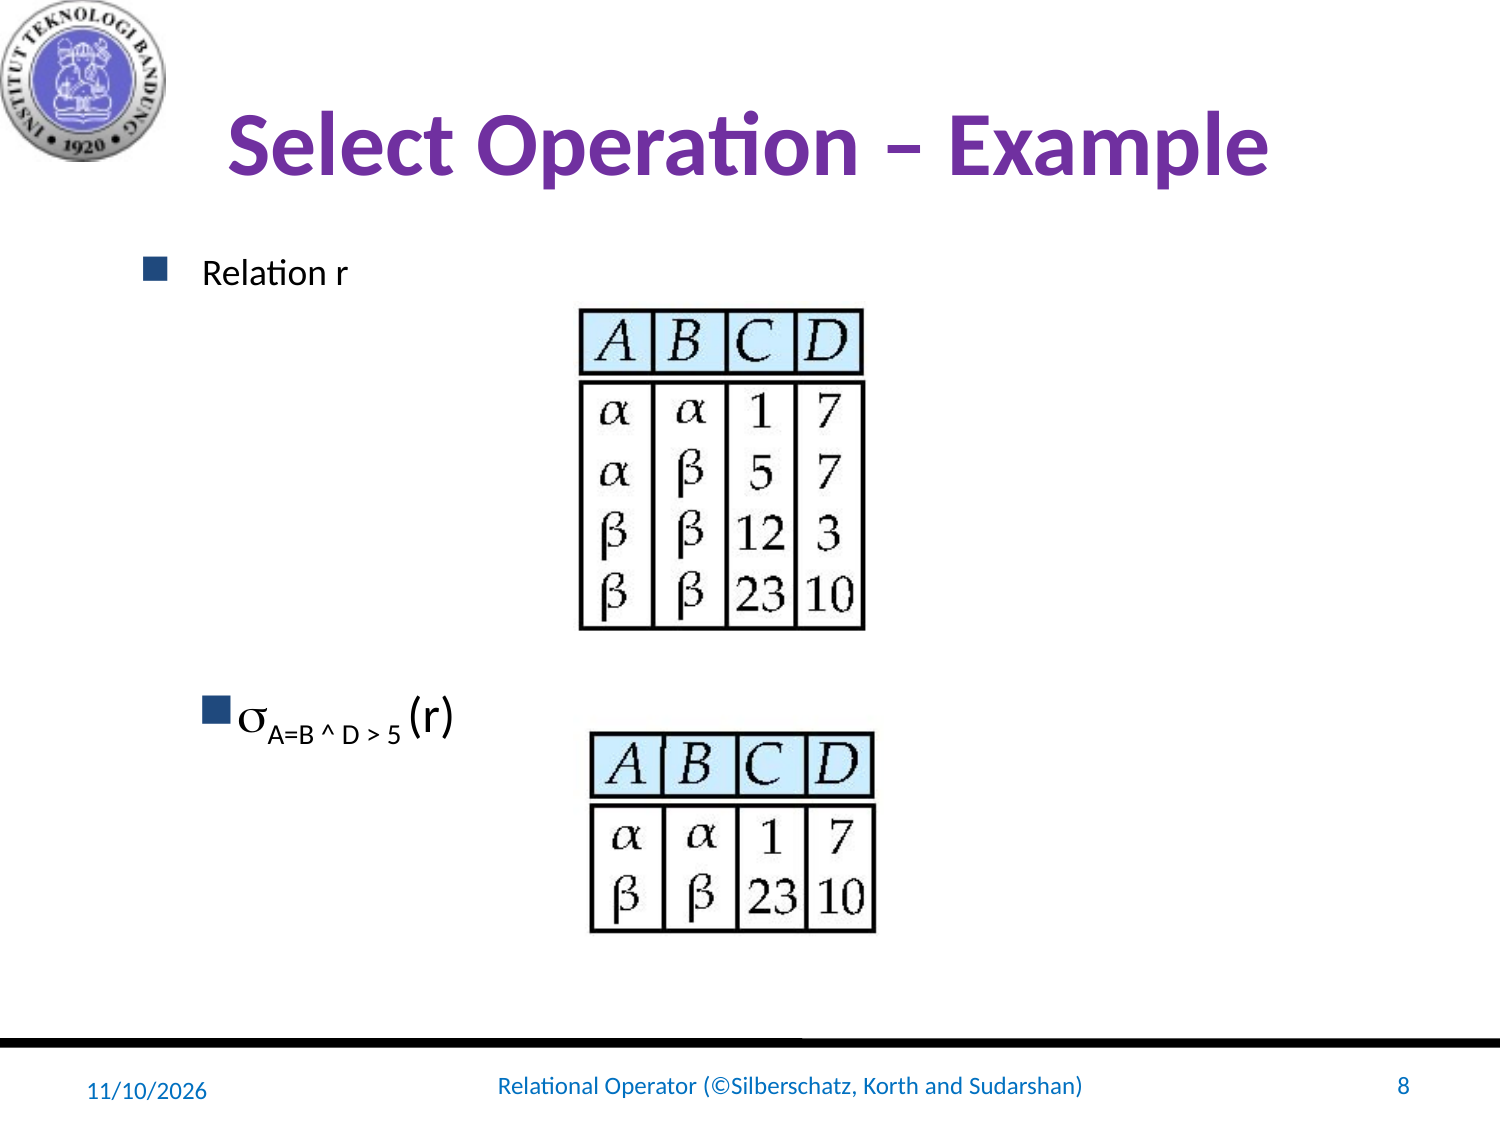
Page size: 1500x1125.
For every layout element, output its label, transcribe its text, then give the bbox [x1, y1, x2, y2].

slide_number 8 [1359, 1054, 1425, 1115]
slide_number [58, 1054, 223, 1125]
picture [573, 301, 884, 938]
title Select Operation – Example [75, 45, 1425, 233]
text_box A=B ^ D > 5 (r) [182, 674, 471, 758]
picture [0, 0, 166, 162]
text_box Relation r [130, 240, 400, 301]
footer Relational Operator (©Silberschatz, Korth and Sudarshan) [246, 1054, 1336, 1115]
